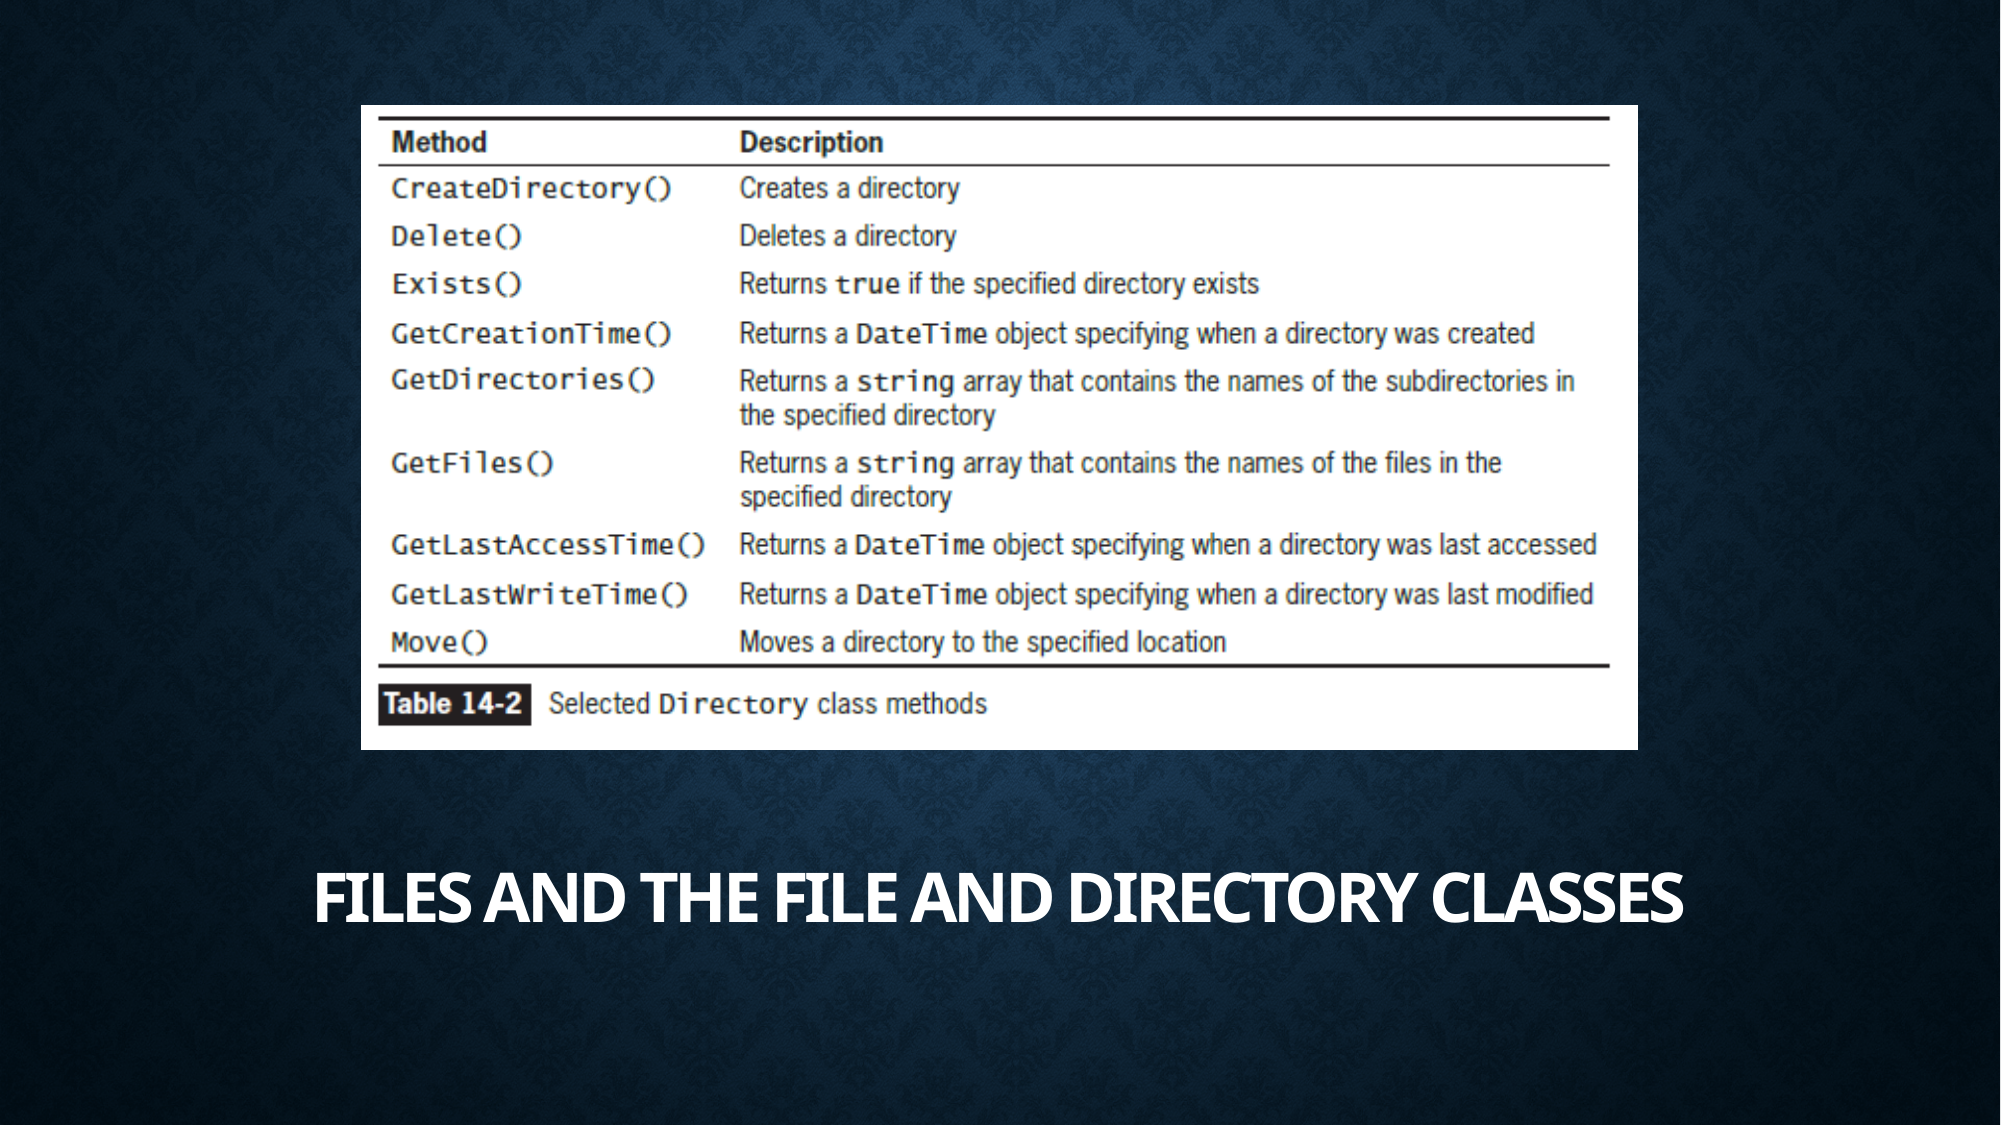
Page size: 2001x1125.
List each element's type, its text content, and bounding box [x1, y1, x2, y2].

title Files and the File and Directory Classes [149, 790, 1849, 945]
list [360, 104, 1638, 751]
